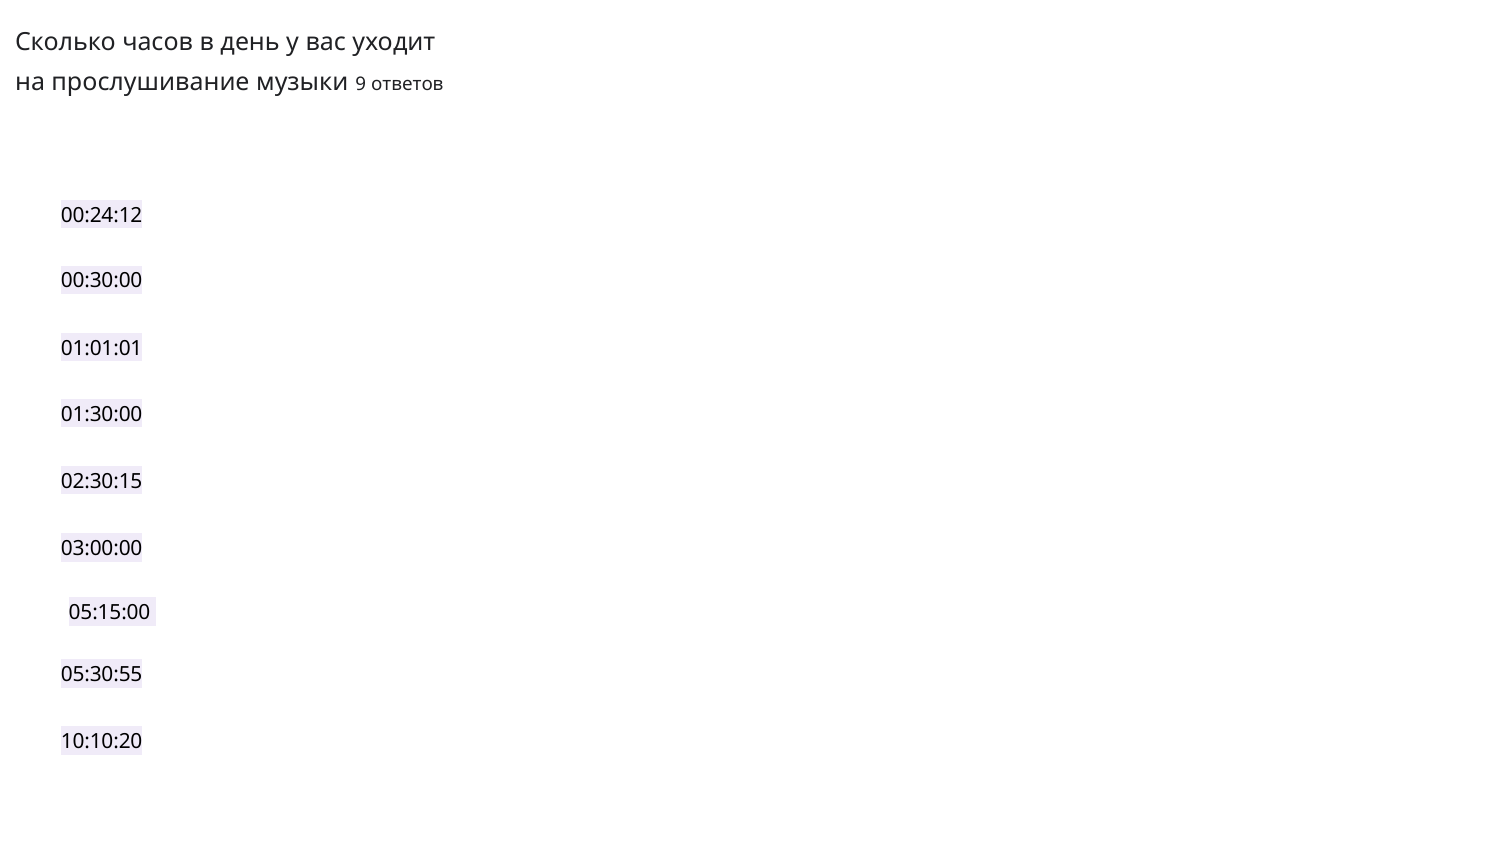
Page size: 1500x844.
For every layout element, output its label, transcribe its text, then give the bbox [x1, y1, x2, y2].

text_box Сколько часов в день у вас уходит на прослушивание музыки 9 ответов 00:24:12 00:30:00 01:01:01 01:30:00 02:30:15 03:00:00 05:15:00 05:30:55 10:10:20 [0, 0, 493, 768]
